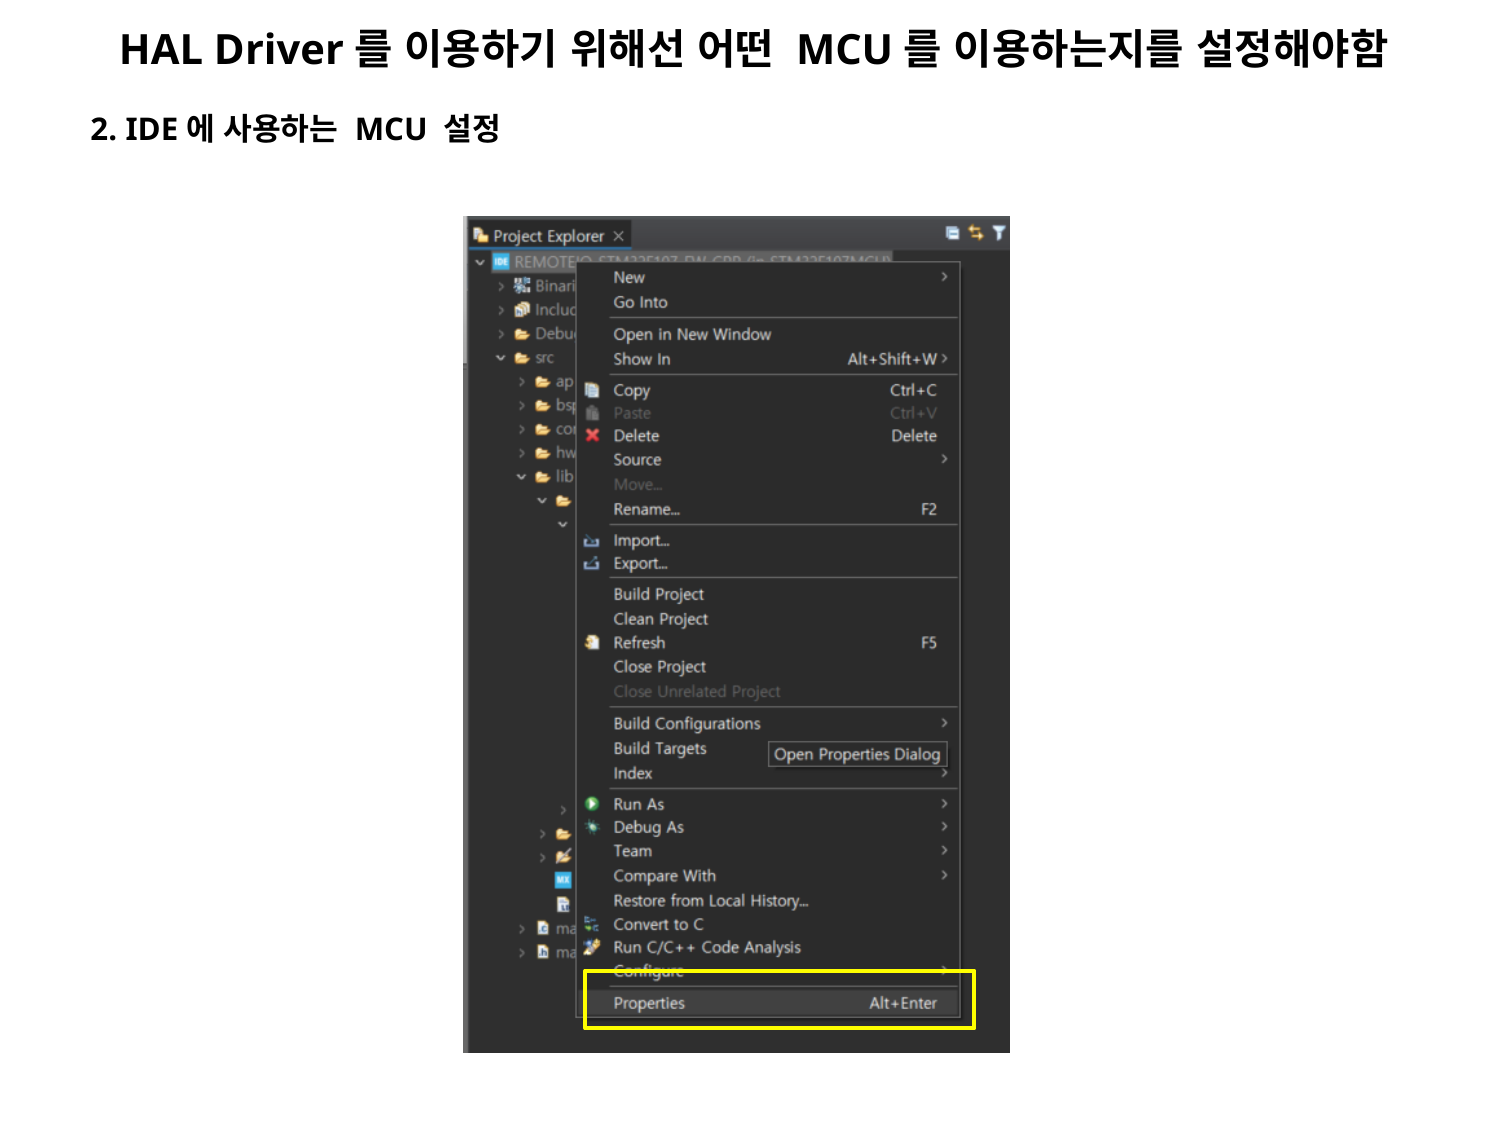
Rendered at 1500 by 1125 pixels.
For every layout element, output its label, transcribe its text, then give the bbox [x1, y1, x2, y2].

picture [463, 216, 1011, 1053]
text_box 2. IDE에 사용하는 MCU 설정 [75, 101, 517, 154]
text_box HAL Driver를 이용하기 위해선 어떤 MCU를 이용하는지를 설정해야함 [104, 15, 1404, 81]
